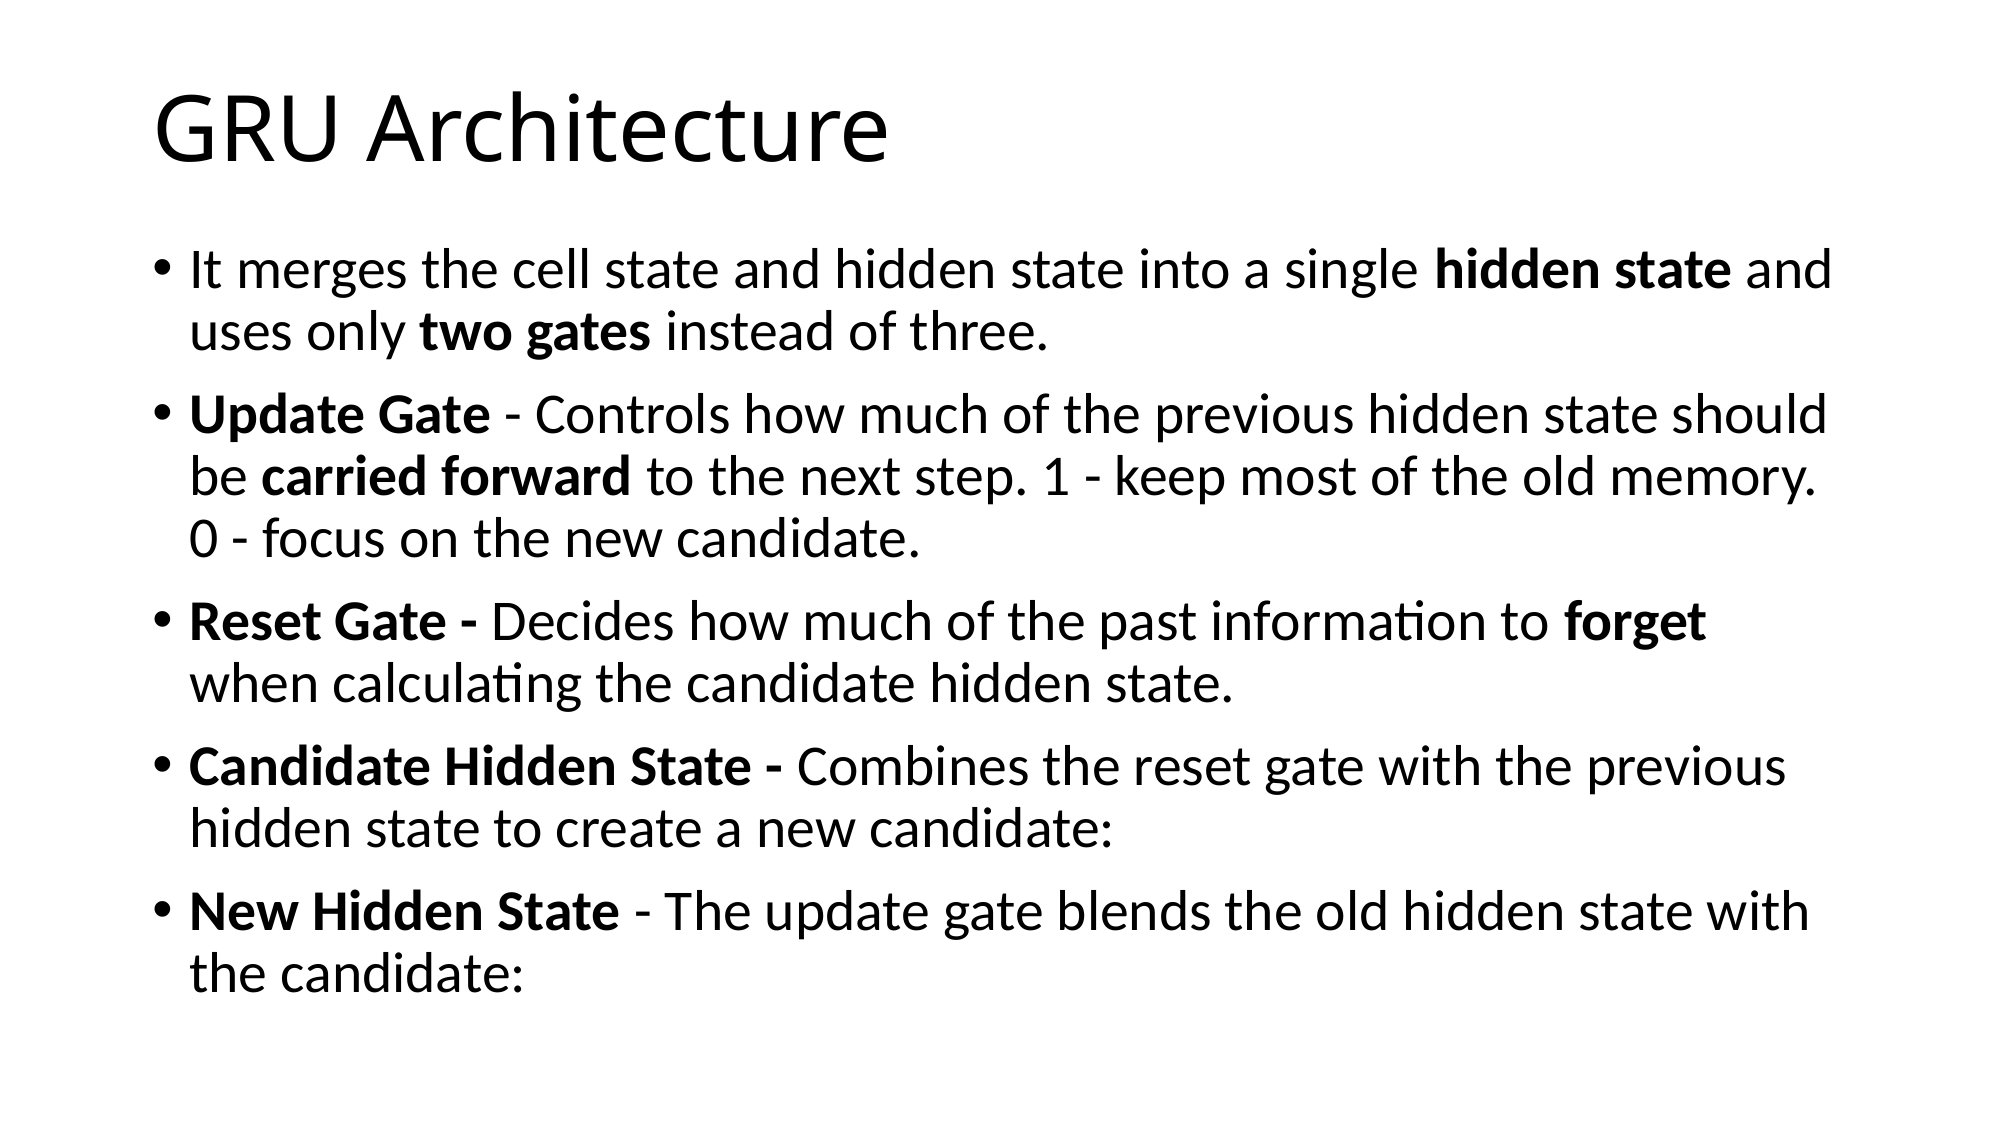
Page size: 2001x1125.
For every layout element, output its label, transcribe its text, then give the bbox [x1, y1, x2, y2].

title GRU Architecture [137, 59, 1863, 204]
list It merges the cell state and hidden state into a single hidden state and uses only two gates instead of three. Update Gate - Controls how much of the previous hidden state should be carried forward to the next step. 1 - keep most of the old memory. 0 - focus on the new candidate. Reset Gate - Decides how much of the past information to forget when calculating the candidate hidden state. Candidate Hidden State - Combines the reset gate with the previous hidden state to create a new candidate: New Hidden State - The update gate blends the old hidden state with the candidate: [137, 231, 1863, 1014]
